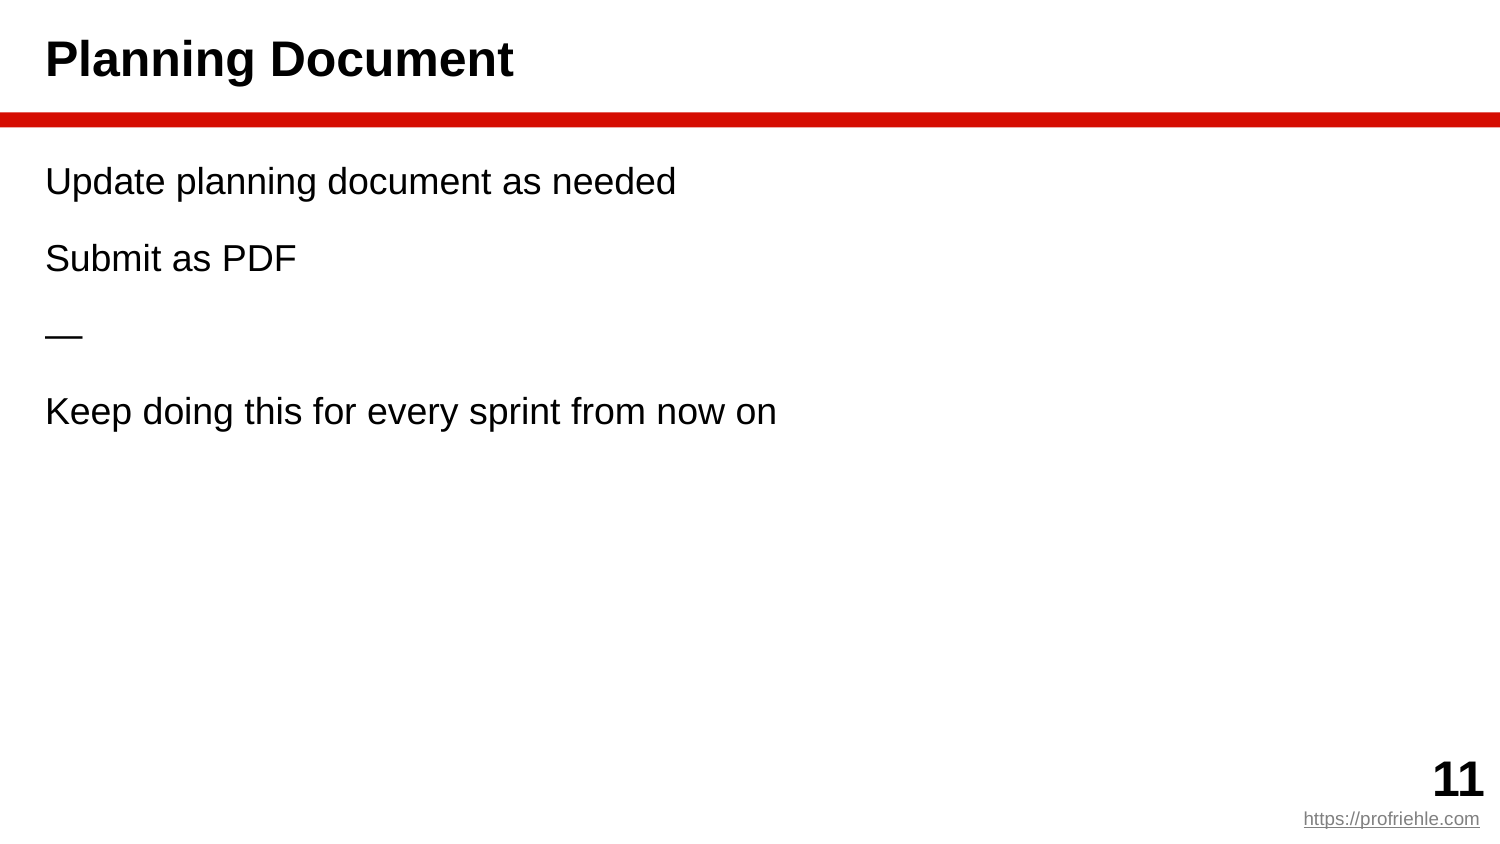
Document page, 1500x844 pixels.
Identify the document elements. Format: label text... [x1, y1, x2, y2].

slide_number ‹#› https://profriehle.com [1200, 724, 1500, 844]
title Planning Document [0, 0, 1500, 113]
list Update planning document as needed Submit as PDF — Keep doing this for every sprint from now on [45, 150, 1455, 825]
